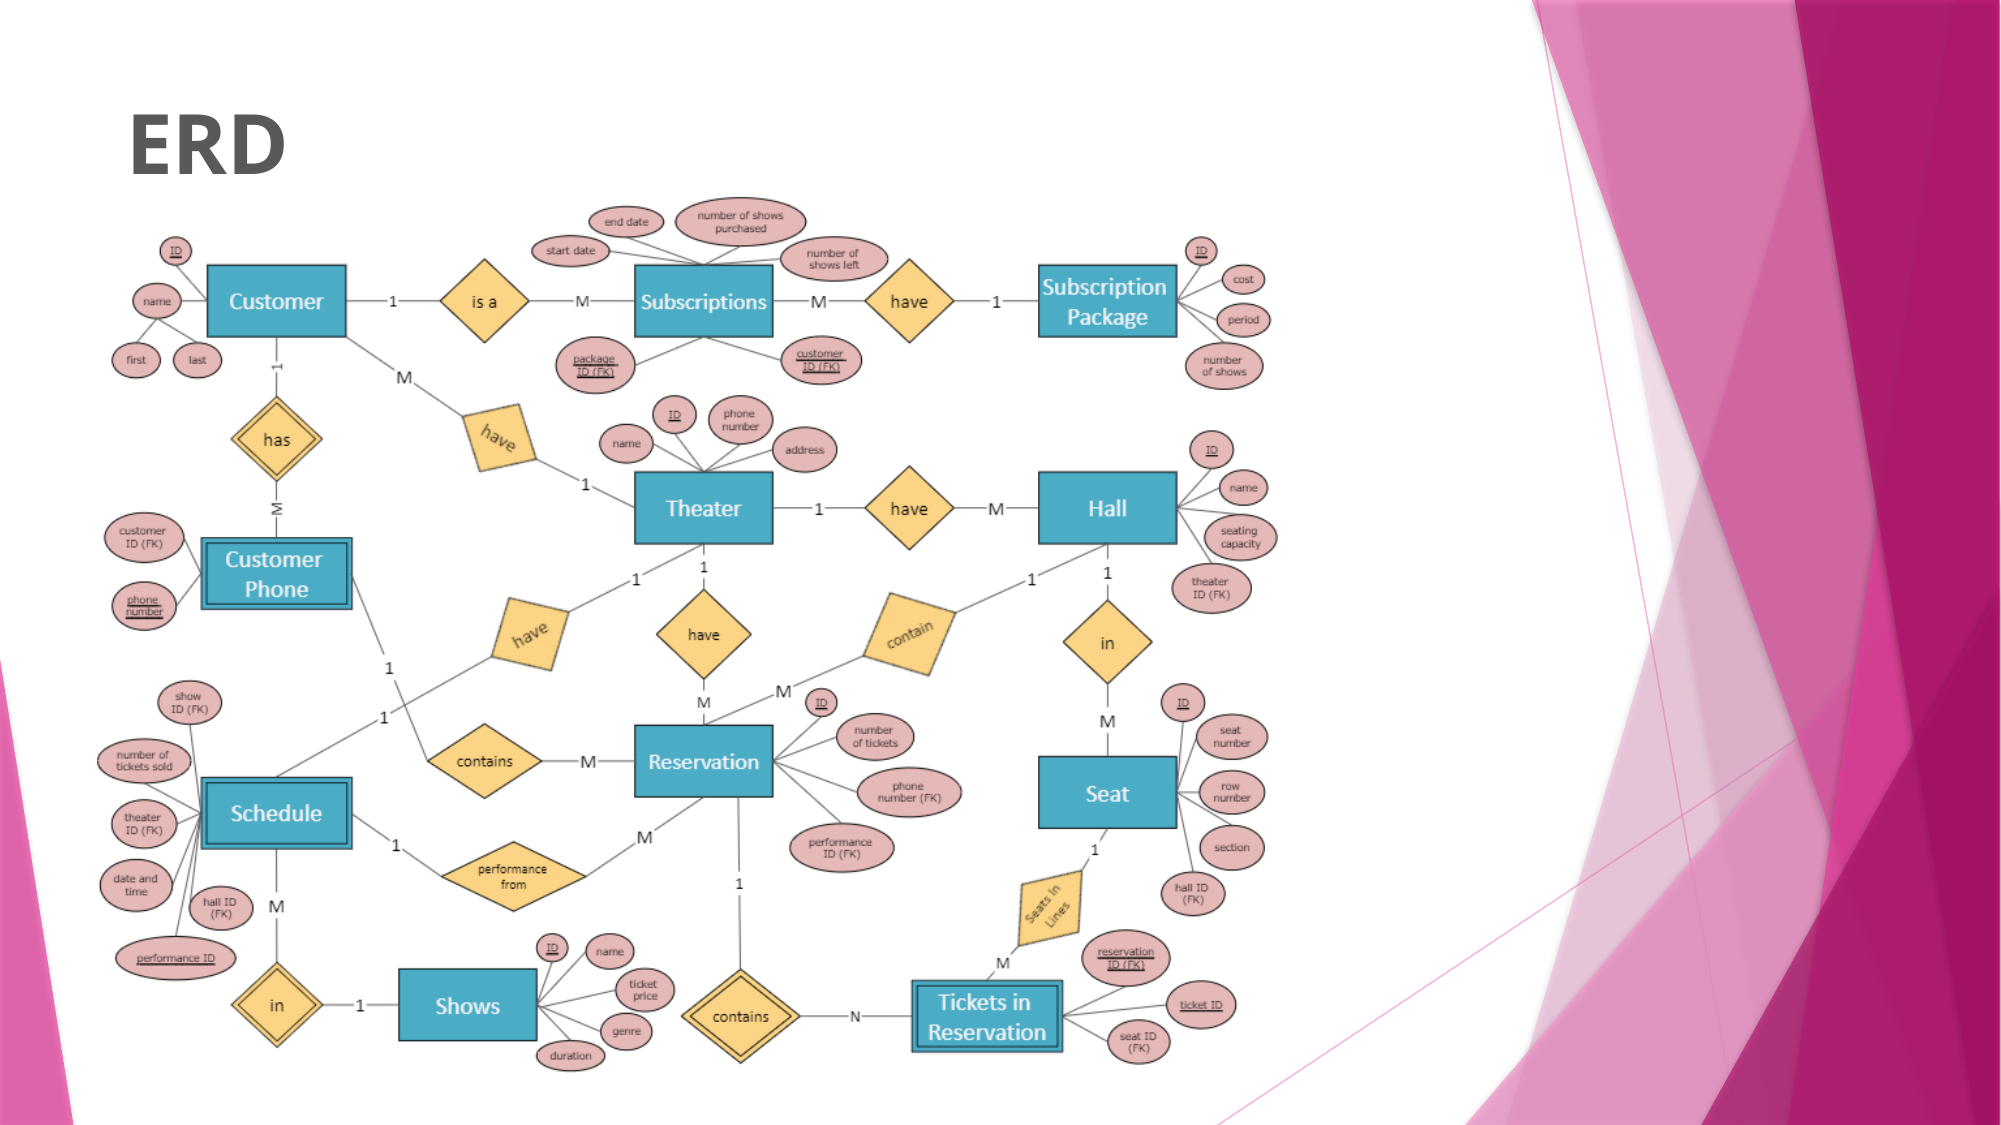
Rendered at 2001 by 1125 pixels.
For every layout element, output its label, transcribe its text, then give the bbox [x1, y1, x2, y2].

title ERD [111, 83, 1516, 225]
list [95, 191, 1282, 1078]
